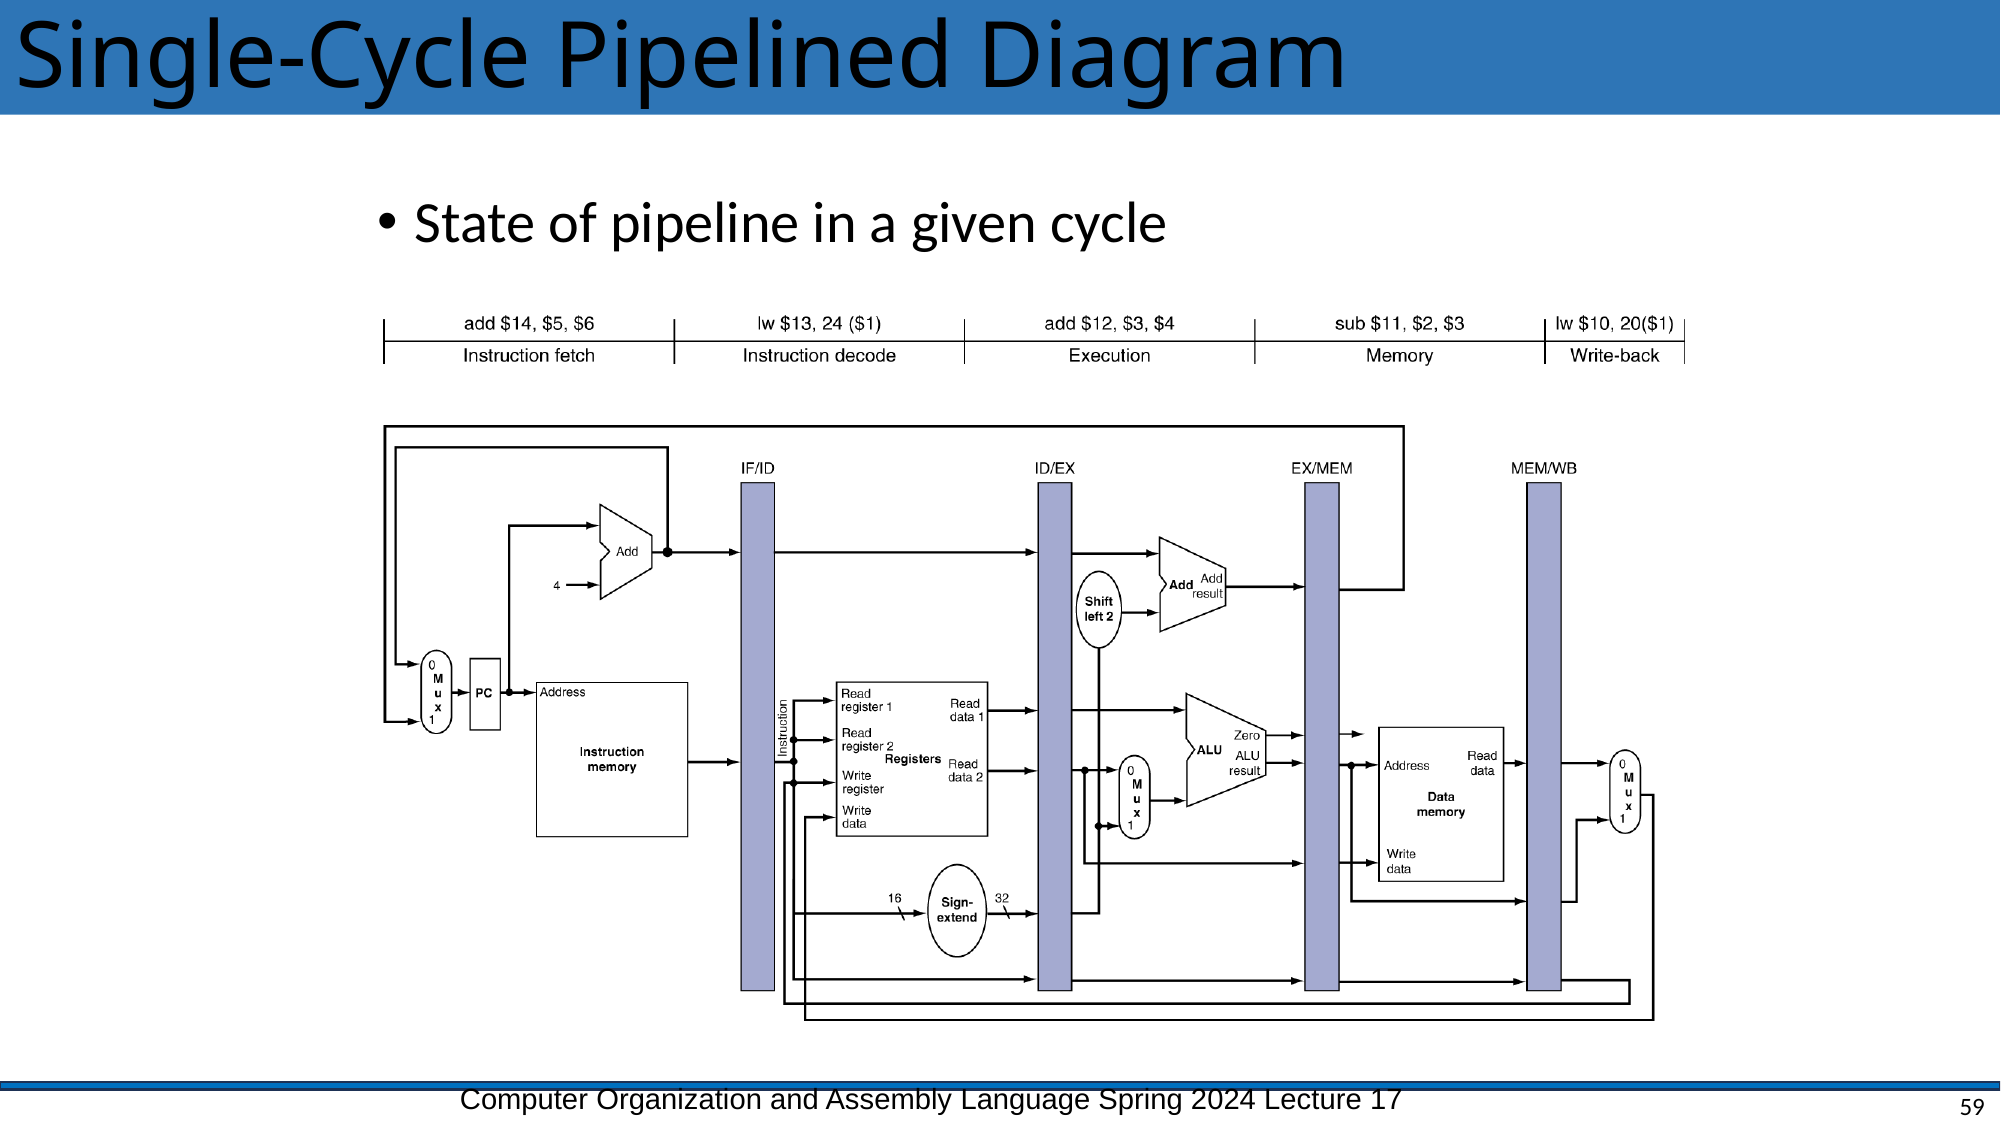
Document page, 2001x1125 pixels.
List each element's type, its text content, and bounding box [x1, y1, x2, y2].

title Single-Cycle Pipelined Diagram [0, 0, 2000, 115]
picture [383, 313, 1685, 1021]
list State of pipeline in a given cycle [362, 184, 1719, 291]
slide_number 59 [1550, 1086, 2000, 1125]
footer Computer Organization and Assembly Language Spring 2024 Lecture 17 [431, 1074, 1433, 1122]
